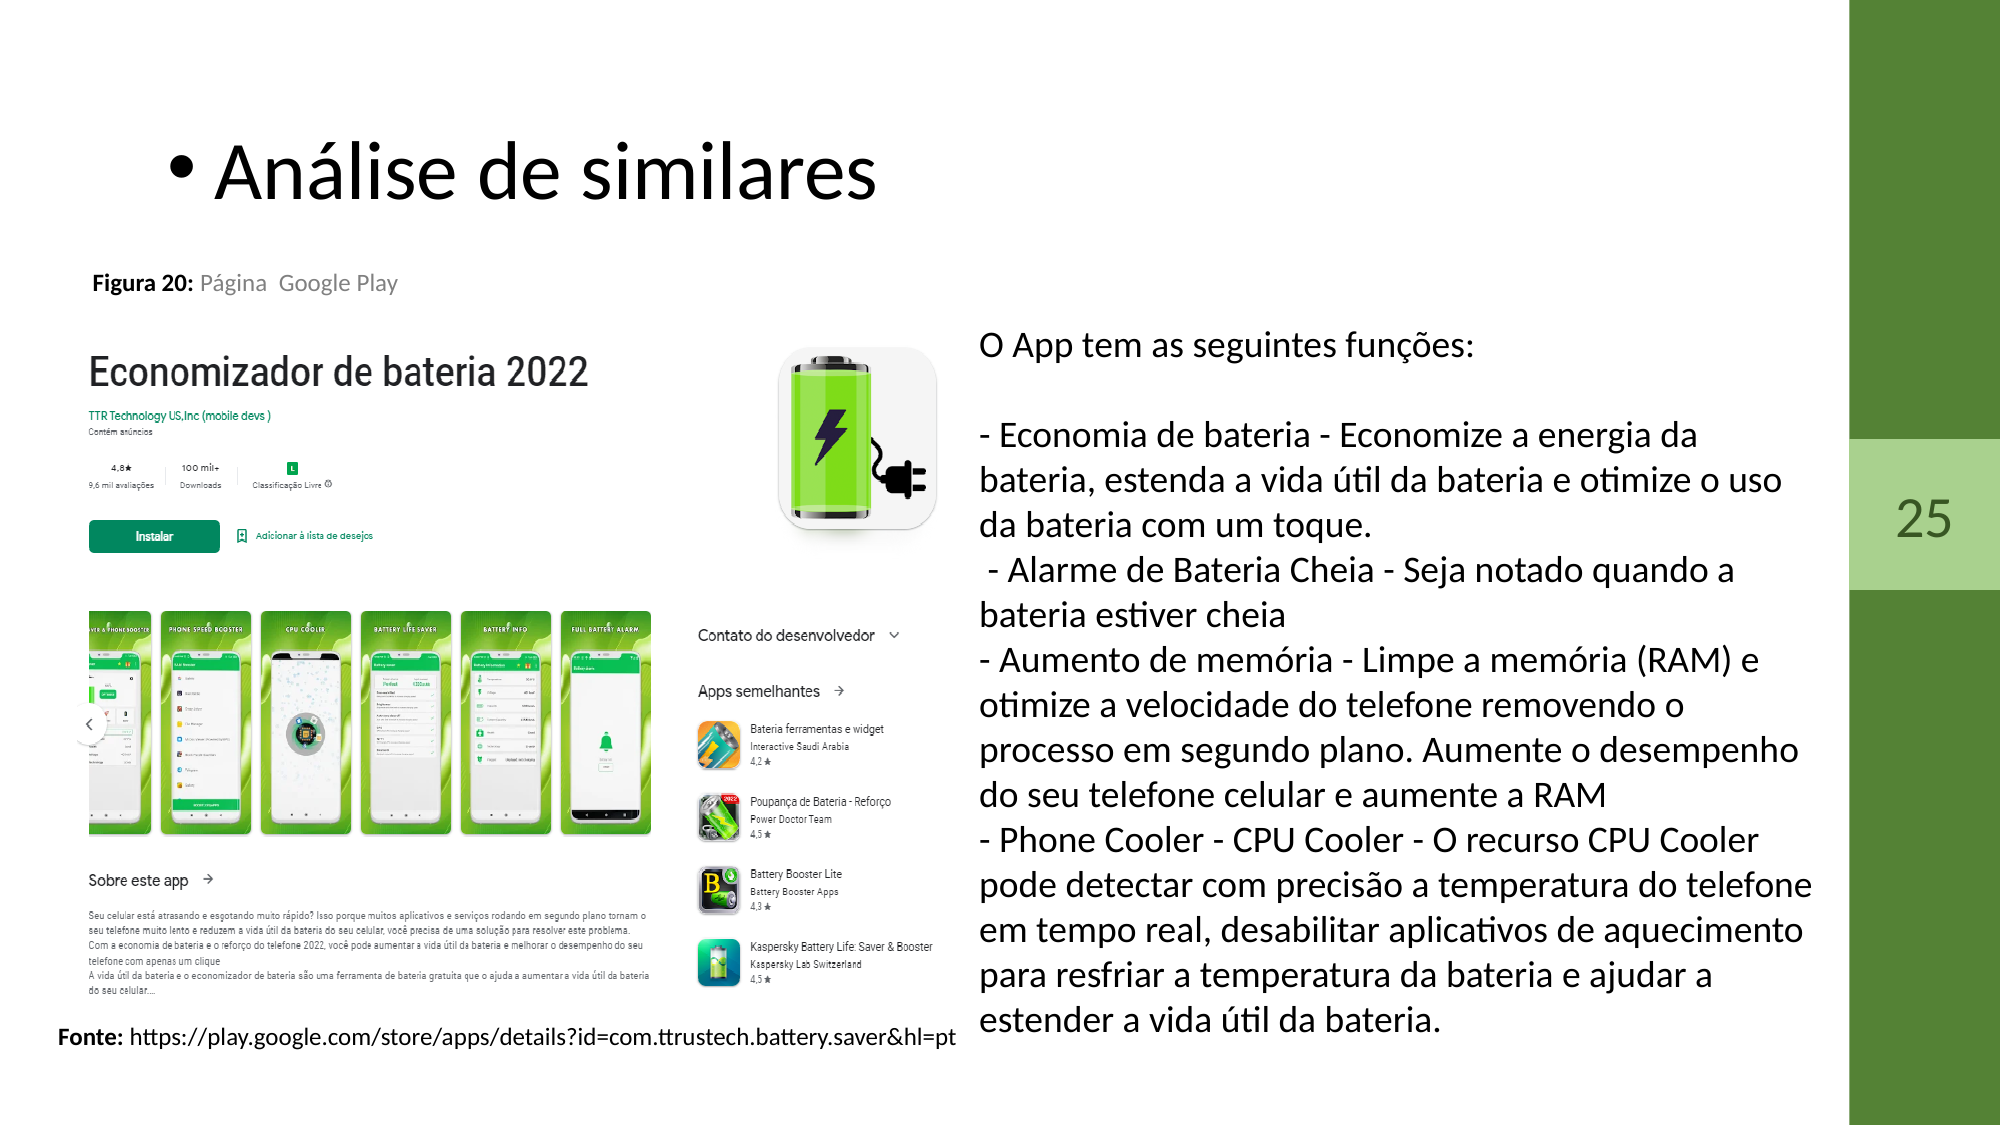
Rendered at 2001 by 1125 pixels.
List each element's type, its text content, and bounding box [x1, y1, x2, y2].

text_box Análise de similares [77, 58, 1738, 224]
text_box O App tem as seguintes funções: - Economia de bateria - Economize a energia da bateria, estenda a vida útil da bateria e otimize o uso da bateria com um toque. - Alarme de Bateria Cheia - Seja notado quando a bateria estiver cheia - Aumento de memória - Limpe a memória (RAM) e otimize a velocidade do telefone removendo o processo em segundo plano. Aumente o desempenho do seu telefone celular e aumente a RAM - Phone Cooler - CPU Cooler - O recurso CPU Cooler pode detectar com precisão a temperatura do telefone em tempo real, desabilitar aplicativos de aquecimento para resfriar a temperatura da bateria e ajudar a estender a vida útil da bateria. [964, 312, 1834, 1047]
picture [77, 338, 953, 1006]
text_box 25 [1848, 438, 2000, 591]
text_box [1848, 591, 2000, 1125]
text_box Figura 20: Página Google Play [77, 258, 485, 304]
text_box Fonte: https://play.google.com/store/apps/details?id=com.ttrustech.battery.saver&hl=pt [43, 1012, 1029, 1058]
text_box [1848, 0, 2000, 438]
